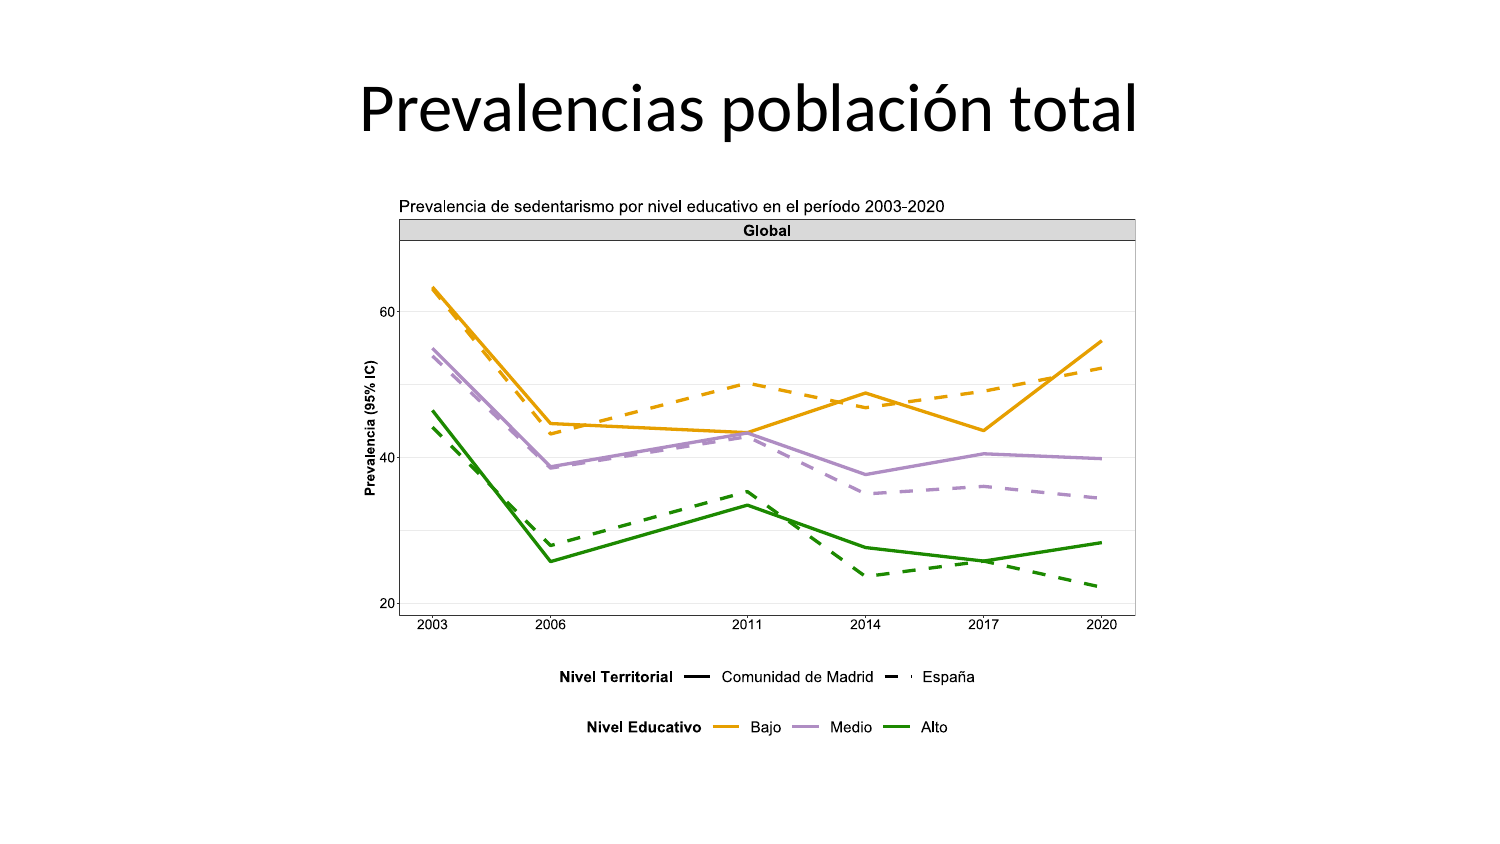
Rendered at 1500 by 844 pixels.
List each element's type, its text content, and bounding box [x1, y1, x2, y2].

picture [360, 195, 1140, 753]
title Prevalencias población total [75, 33, 1425, 175]
